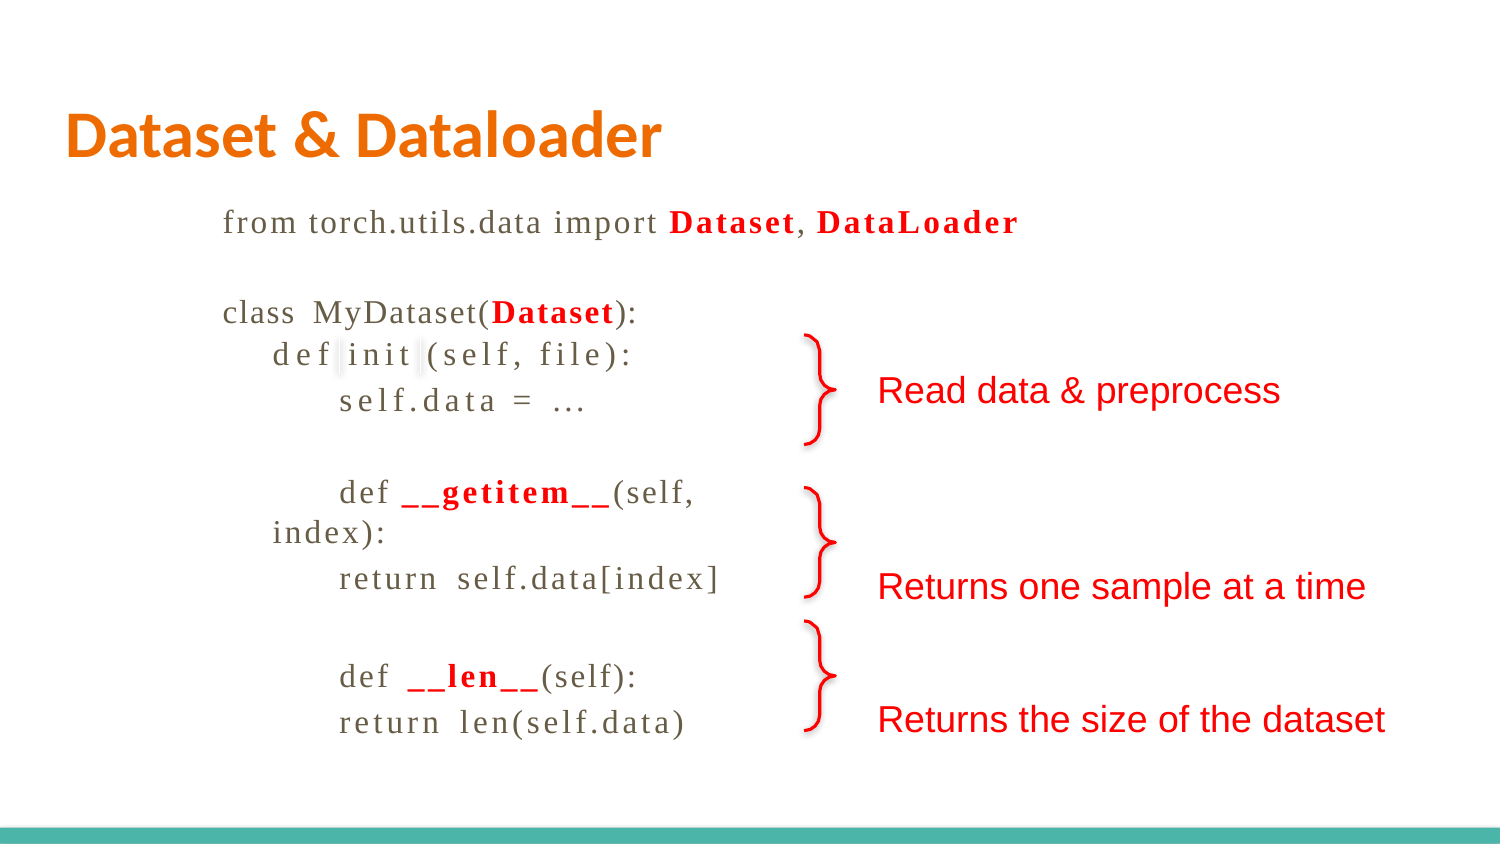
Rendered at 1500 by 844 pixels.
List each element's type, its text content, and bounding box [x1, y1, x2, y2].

text_box Dataset & Dataloader from torch.utils.data import Dataset, DataLoader class MyDataset(Dataset): [65, 91, 1025, 331]
text_box def init (self, file): self.data = ... def __getitem__(self, index): return self.data[index] def __len__(self): return len(self.data) [272, 332, 759, 740]
text_box [0, 826, 1500, 844]
text_box Read data & preprocess Returns one sample at a time Returns the size of the dataset [877, 365, 1388, 741]
text_box [803, 485, 838, 600]
text_box [803, 618, 838, 733]
text_box [803, 332, 838, 447]
